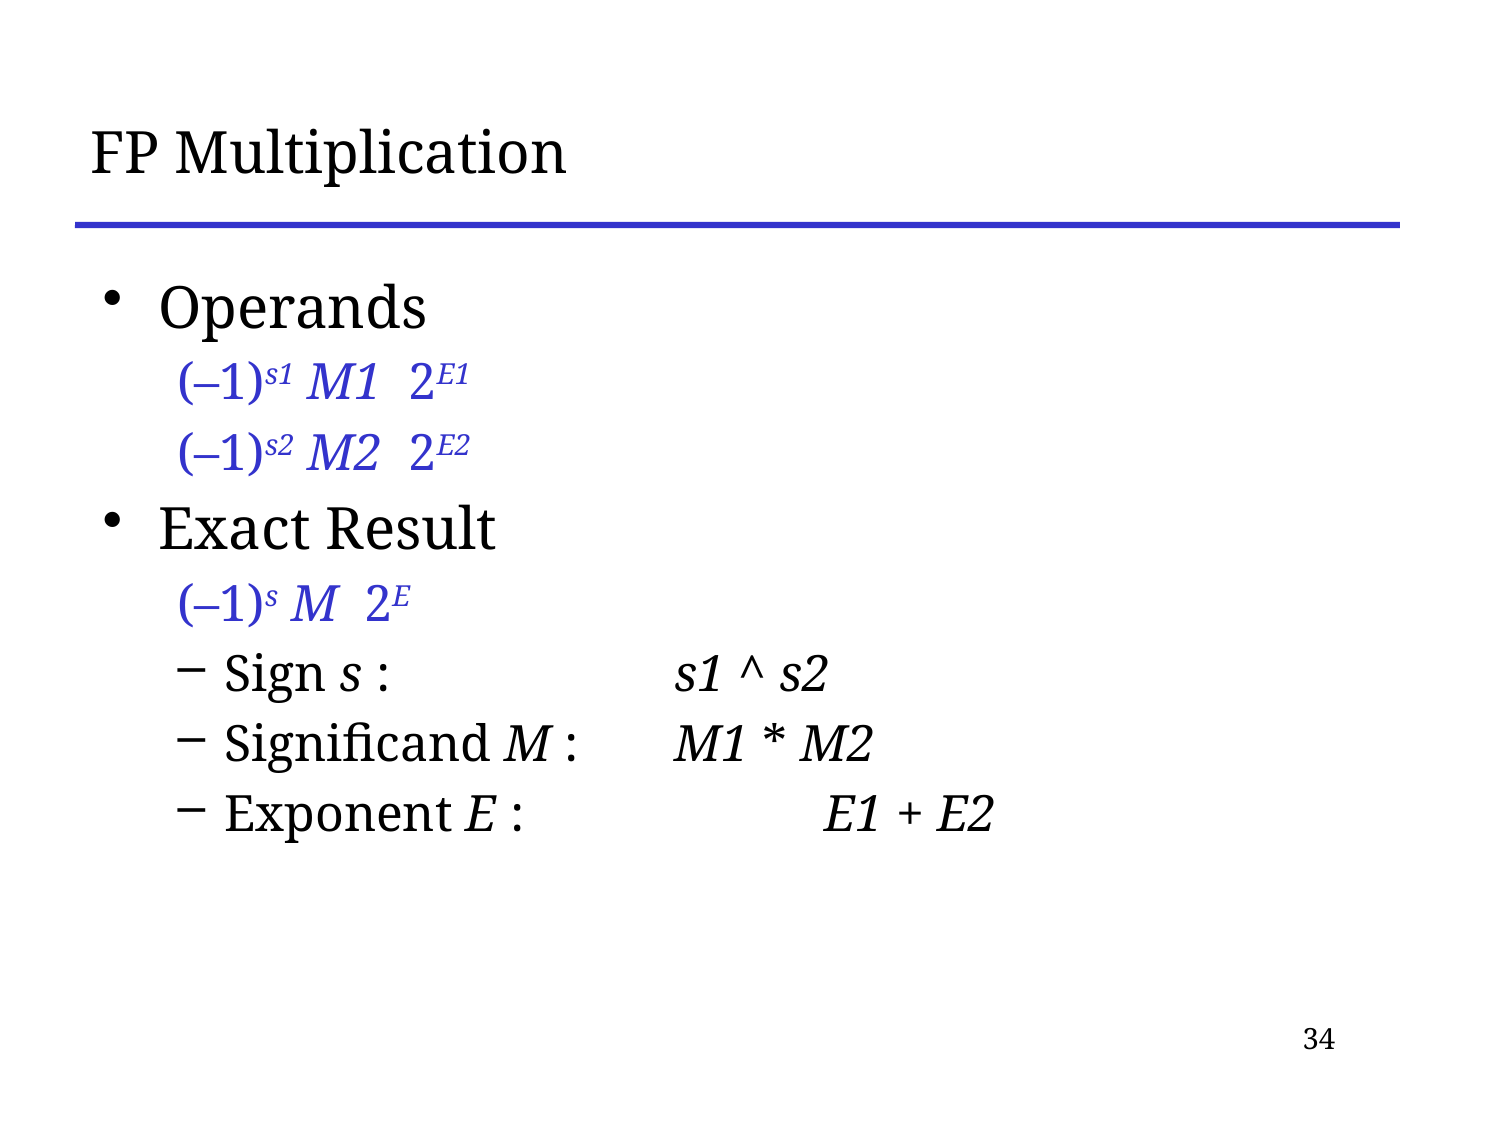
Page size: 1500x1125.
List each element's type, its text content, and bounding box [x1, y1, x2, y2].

title FP Multiplication [75, 75, 1400, 225]
slide_number 34 [1137, 1012, 1351, 1088]
list Operands (–1)s1 M1 2E1 (–1)s2 M2 2E2 Exact Result (–1)s M 2E Sign s : s1 ^ s2 Significand M : M1 * M2 Exponent E : E1 + E2 [87, 262, 1450, 988]
